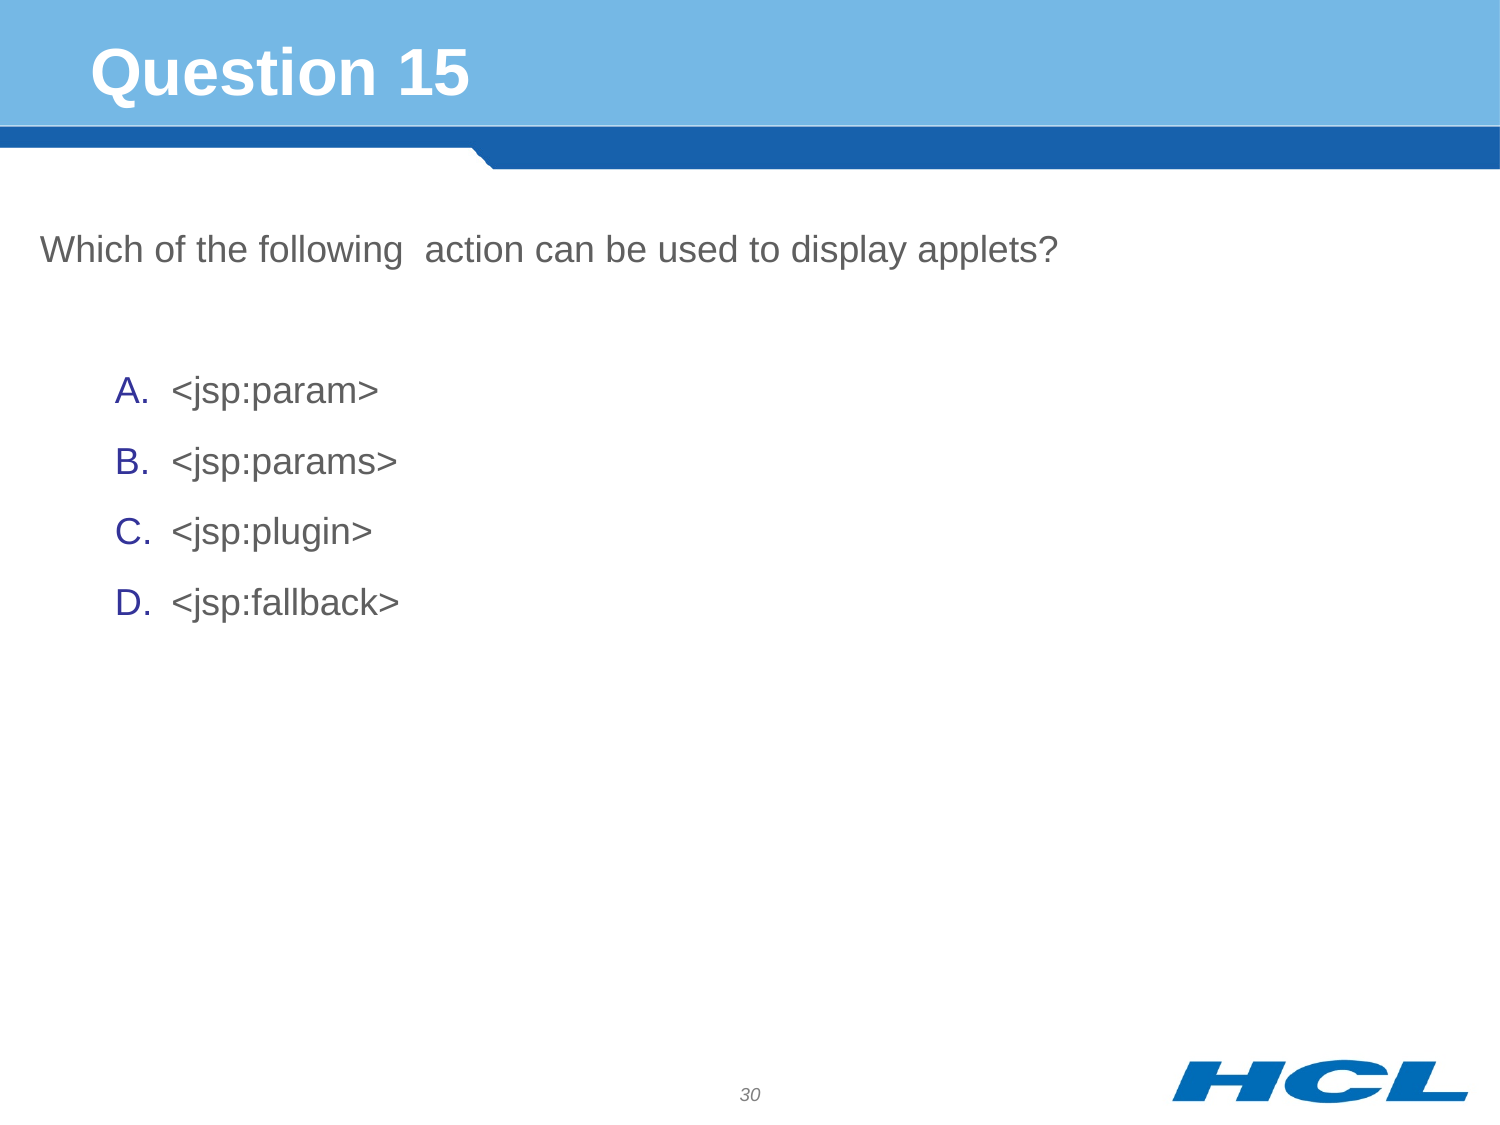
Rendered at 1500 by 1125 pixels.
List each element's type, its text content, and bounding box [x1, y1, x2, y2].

title Question 15 [74, 0, 1426, 138]
picture [0, 0, 1500, 188]
list Which of the following action can be used to display applets? <jsp:param> <jsp:params> <jsp:plugin> <jsp:fallback> [24, 199, 1463, 1038]
slide_number 30 [574, 1074, 926, 1115]
picture [1140, 1050, 1500, 1109]
